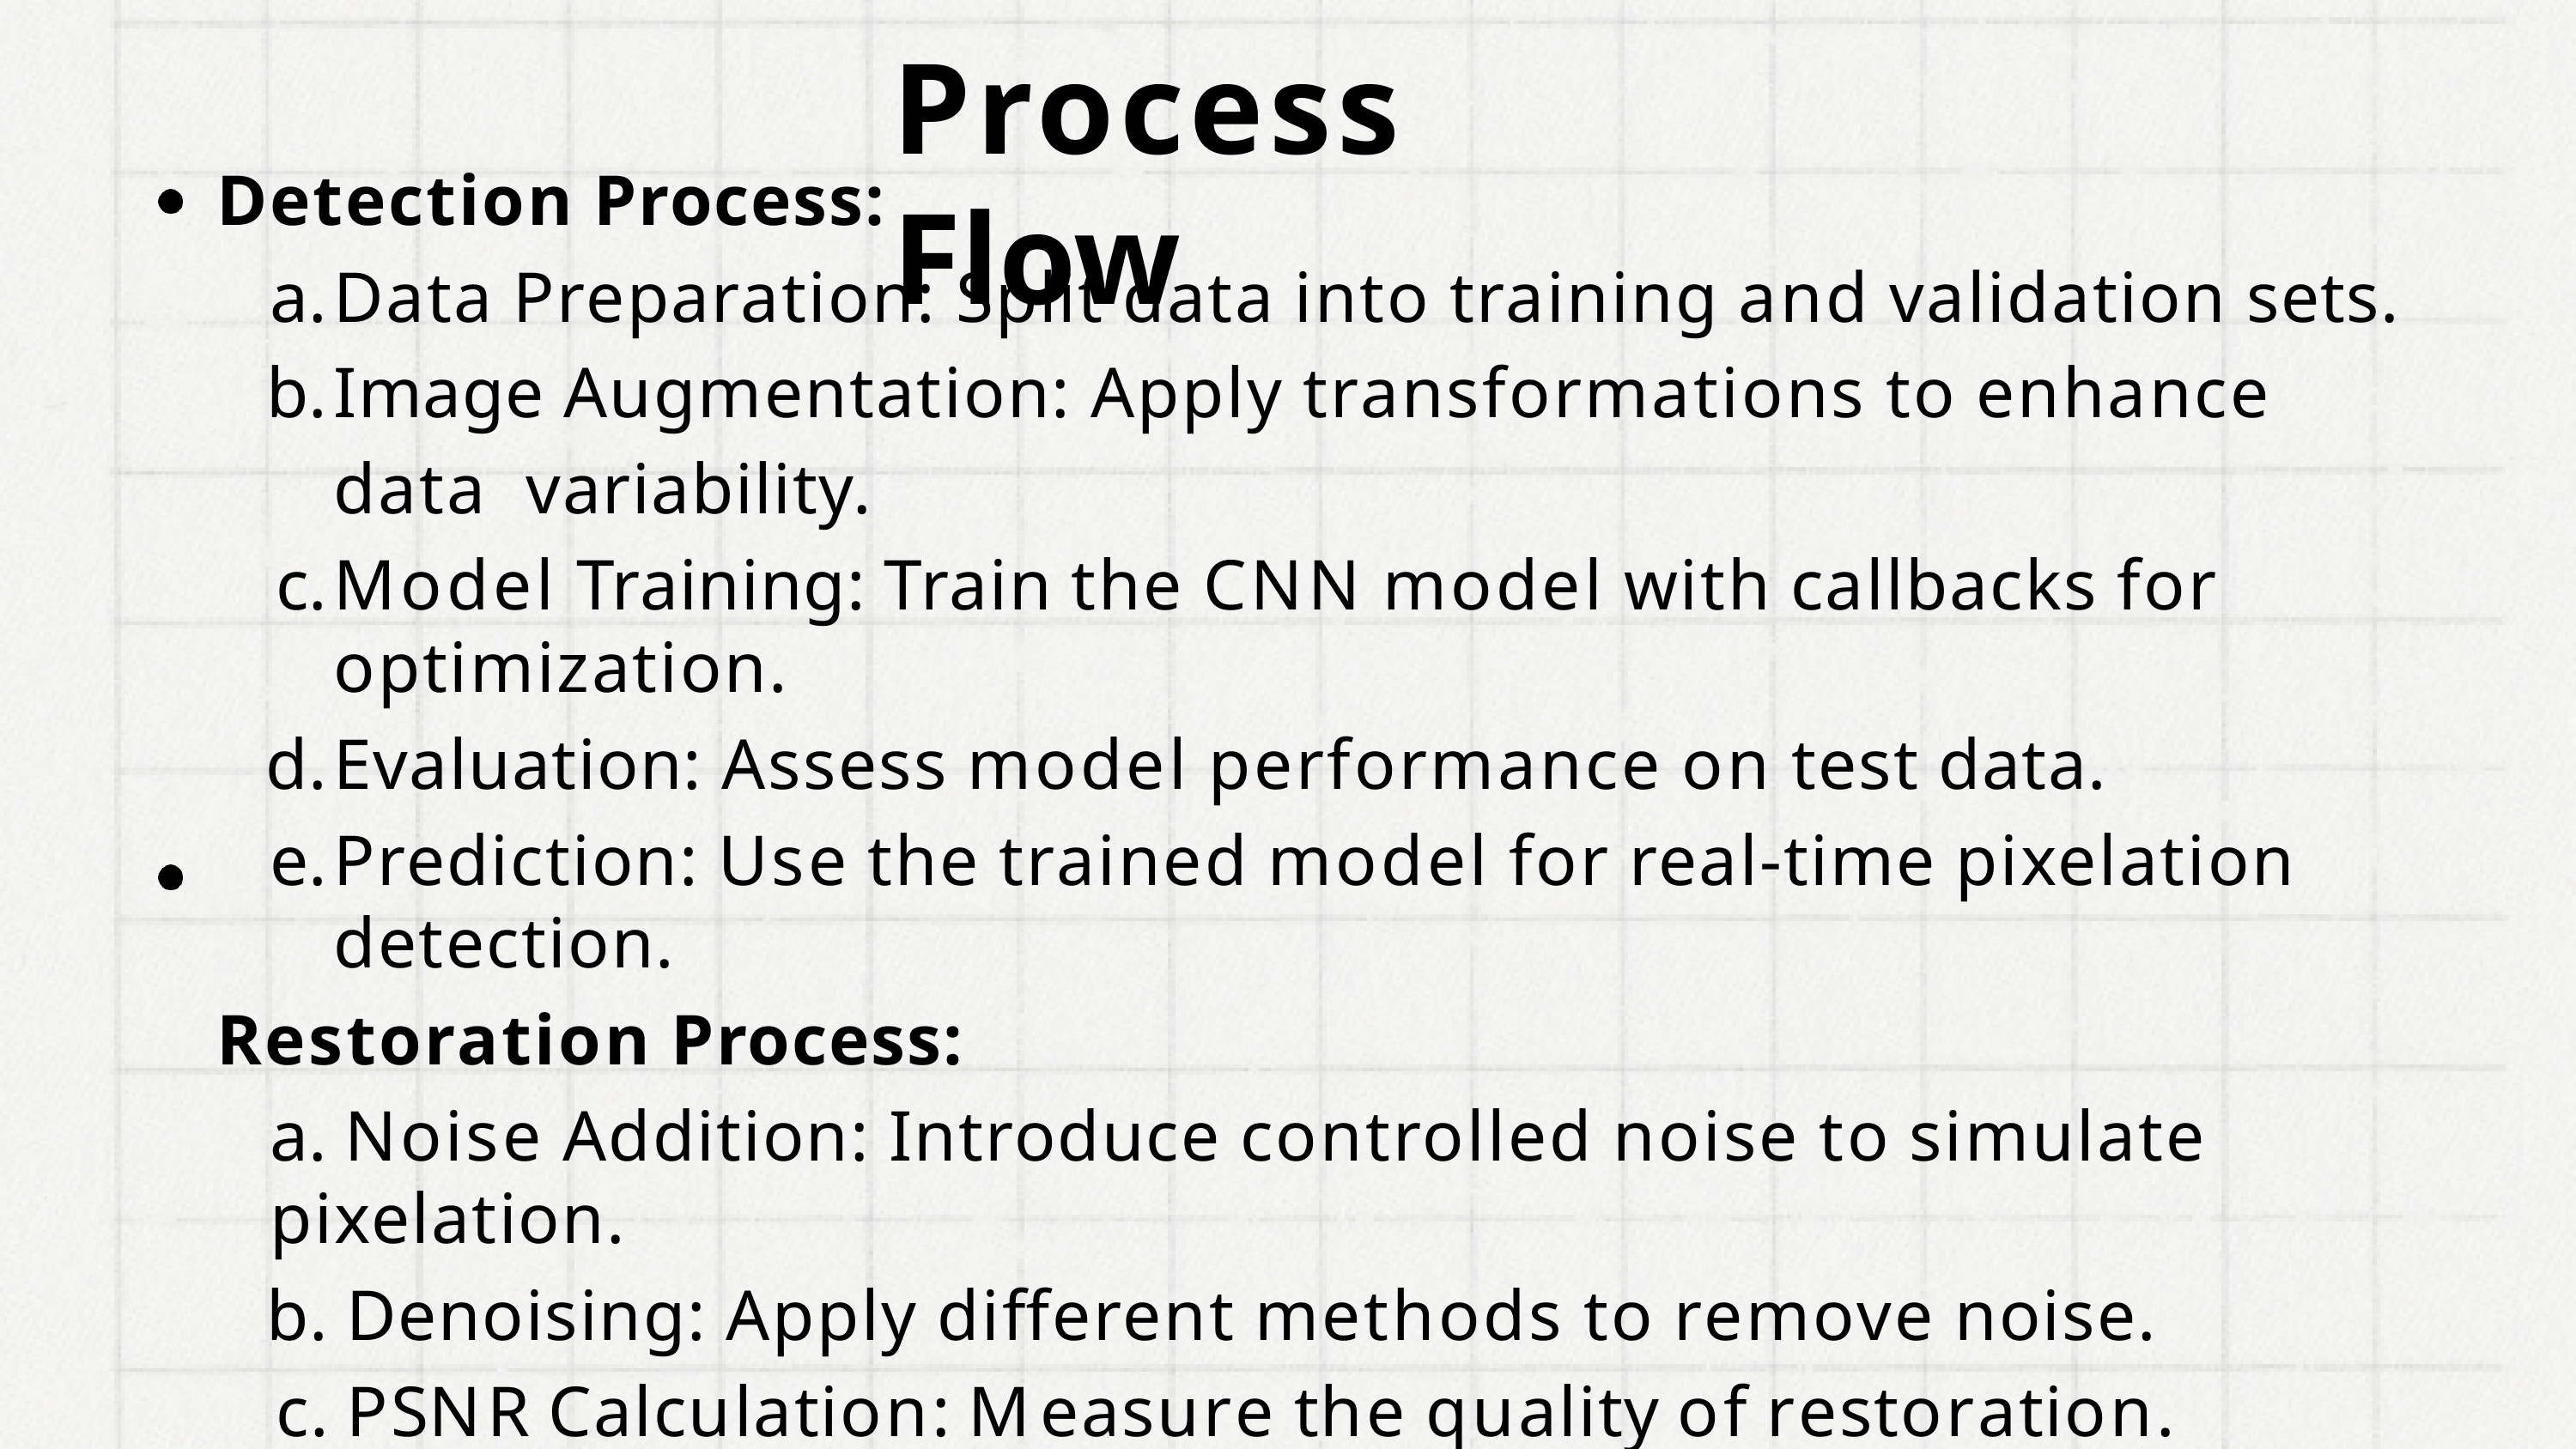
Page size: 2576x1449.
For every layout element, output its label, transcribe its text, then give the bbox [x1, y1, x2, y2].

title Process Flow [890, 27, 1686, 330]
picture [0, 0, 2576, 1449]
text_box Detection Process: Data Preparation: Split data into training and validation sets. Image Augmentation: Apply transformations to enhance data variability. Model Training: Train the CNN model with callbacks for optimization. Evaluation: Assess model performance on test data. Prediction: Use the trained model for real-time pixelation detection. Restoration Process: a. Noise Addition: Introduce controlled noise to simulate pixelation. b. Denoising: Apply different methods to remove noise. c. PSNR Calculation: Measure the quality of restoration. d. Comparison: Compare effectiveness of denoising techniques [215, 141, 2545, 1449]
